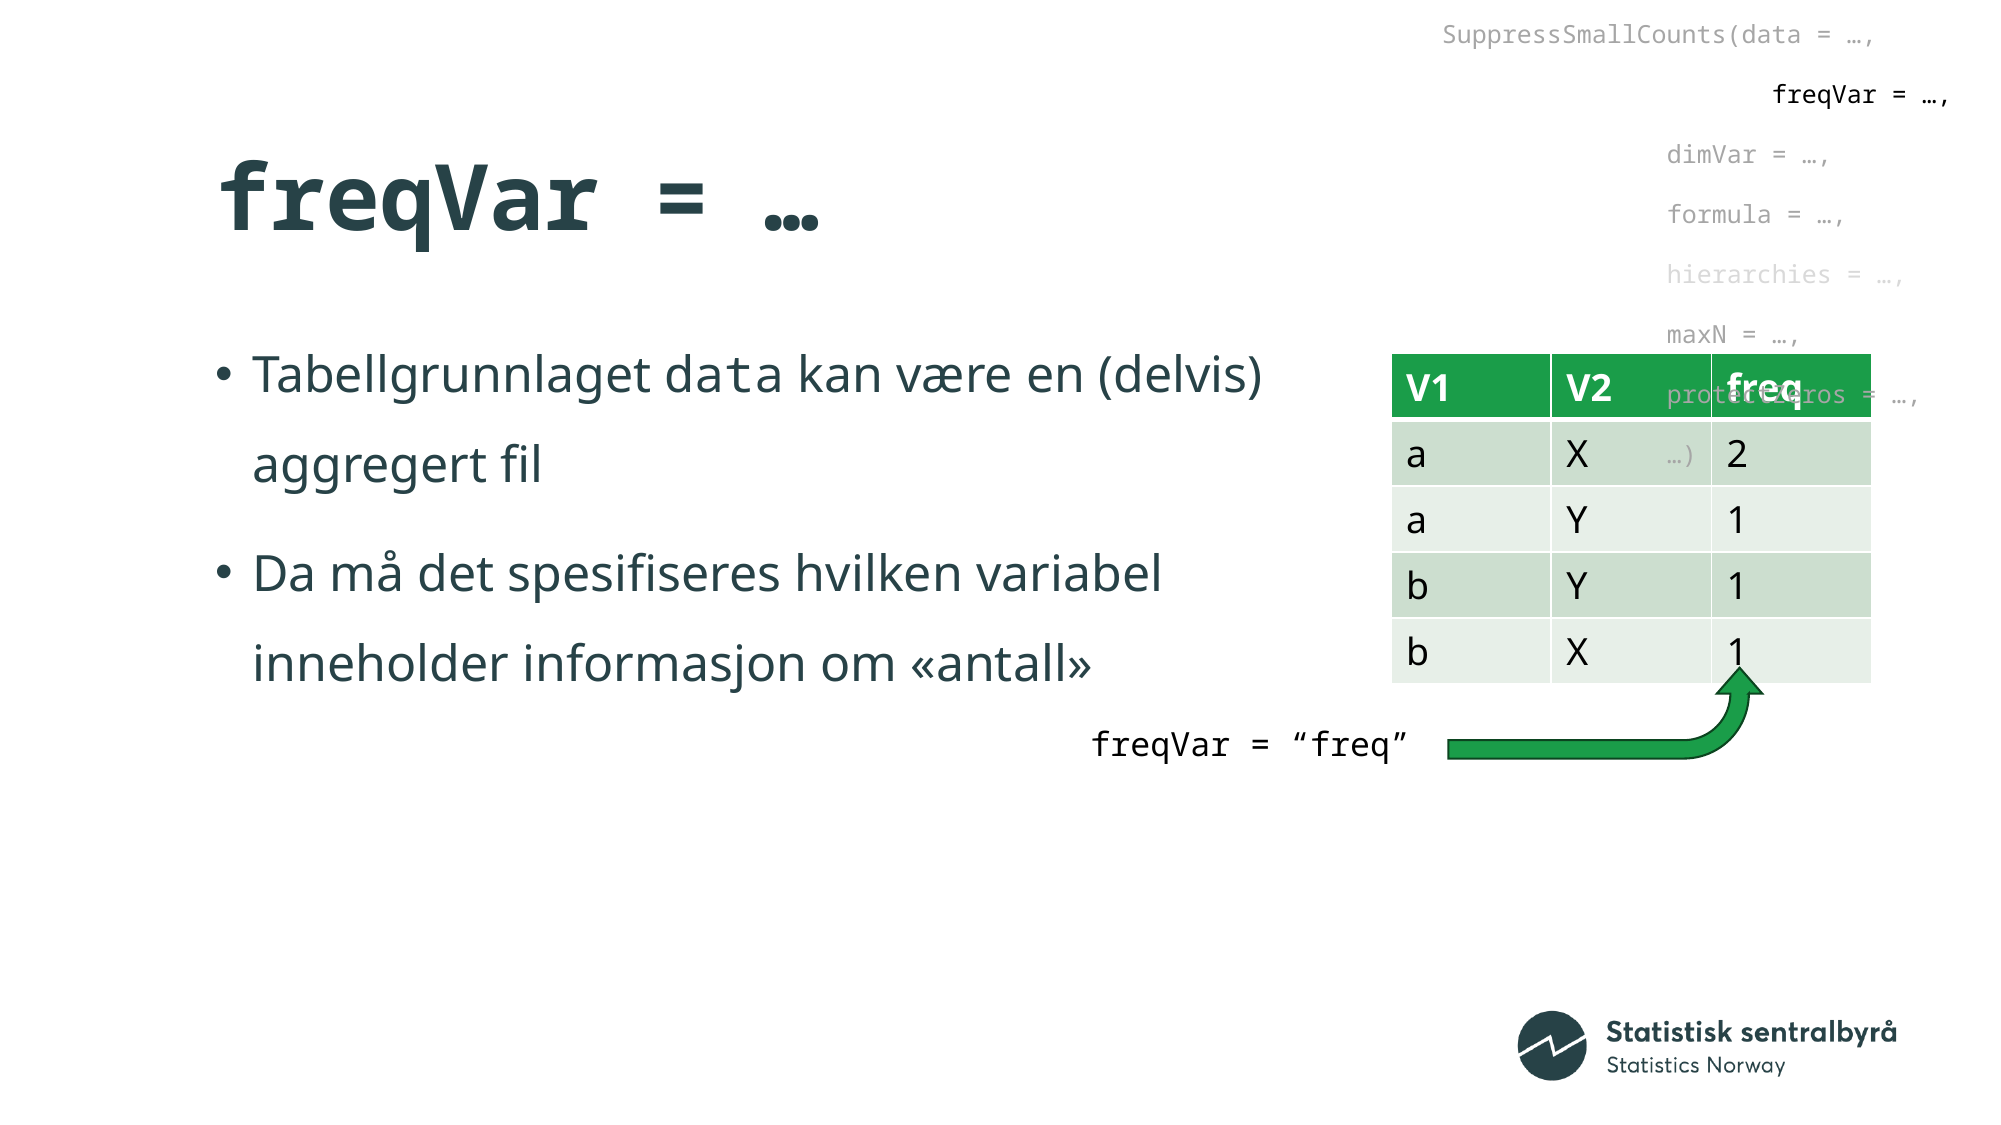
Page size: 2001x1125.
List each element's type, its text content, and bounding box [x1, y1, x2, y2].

table_cell X [1552, 619, 1711, 667]
table_cell X [1552, 476, 1711, 485]
table_cell 1 [1712, 487, 1871, 551]
picture [1503, 995, 2000, 1125]
title freqVar = … [200, 90, 1427, 306]
table_cell 1 [1712, 619, 1871, 683]
table_header V1 [1392, 354, 1427, 417]
table_cell 2 [1712, 476, 1871, 485]
table_cell a [1392, 422, 1550, 485]
table_cell a [1392, 487, 1550, 551]
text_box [1075, 667, 1763, 772]
list Tabellgrunnlaget data kan være en (delvis) aggregert fil Da må det spesifiseres hvilken variabel inneholder informasjon om «antall» [200, 305, 1309, 959]
table_cell 1 [1712, 553, 1871, 617]
table_cell Y [1552, 553, 1711, 617]
table_cell b [1392, 619, 1550, 667]
text_box SuppressSmallCounts(data = …, freqVar = …, dimVar = …, formula = …, hierarchies = …, maxN = …, protectZeros = …, …) [1427, 11, 2000, 476]
table_cell Y [1552, 487, 1711, 551]
table_cell b [1392, 553, 1550, 617]
